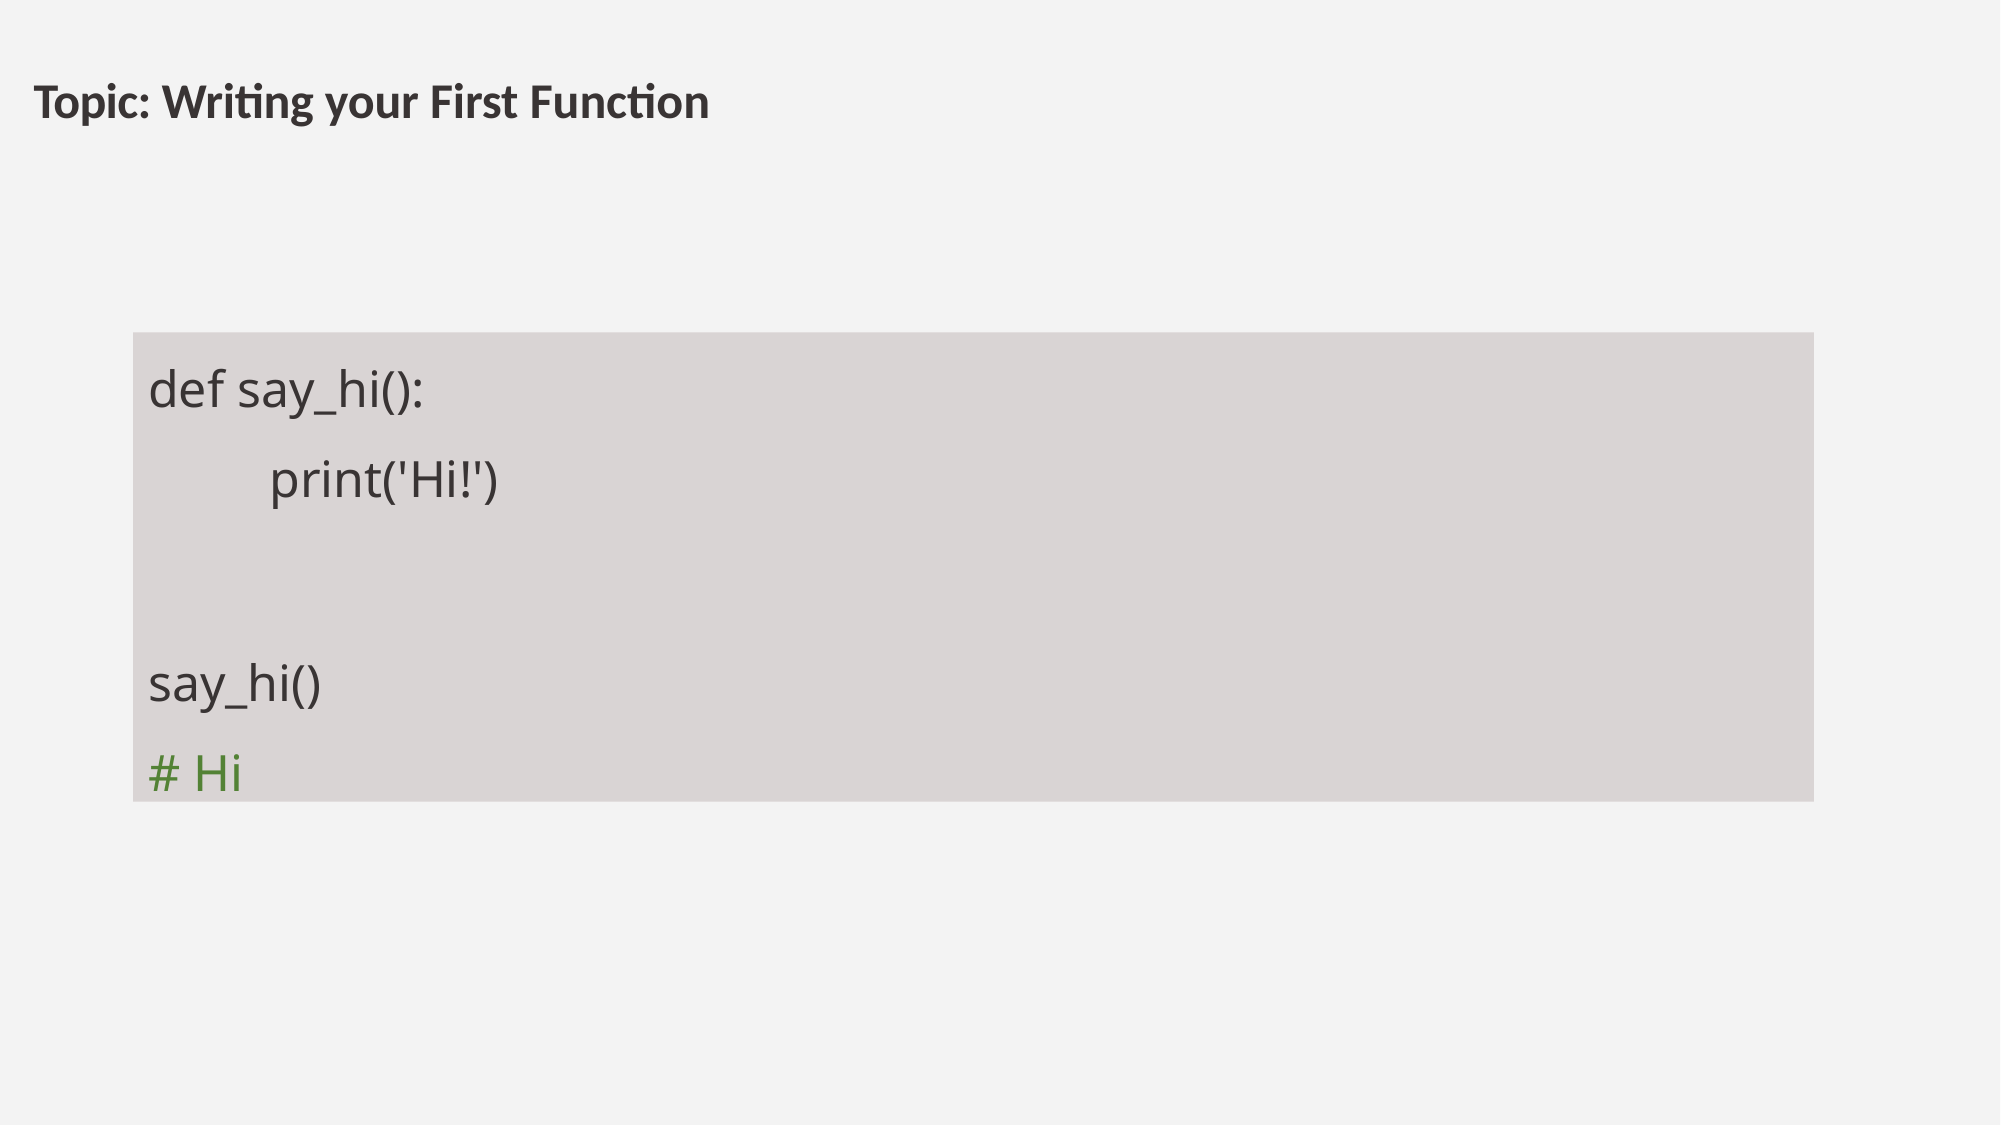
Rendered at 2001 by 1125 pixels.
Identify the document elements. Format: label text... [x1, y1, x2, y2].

title Topic: Writing your First Function [31, 66, 721, 257]
text_box def say_hi(): print('Hi!') say_hi() # Hi [133, 332, 1814, 802]
